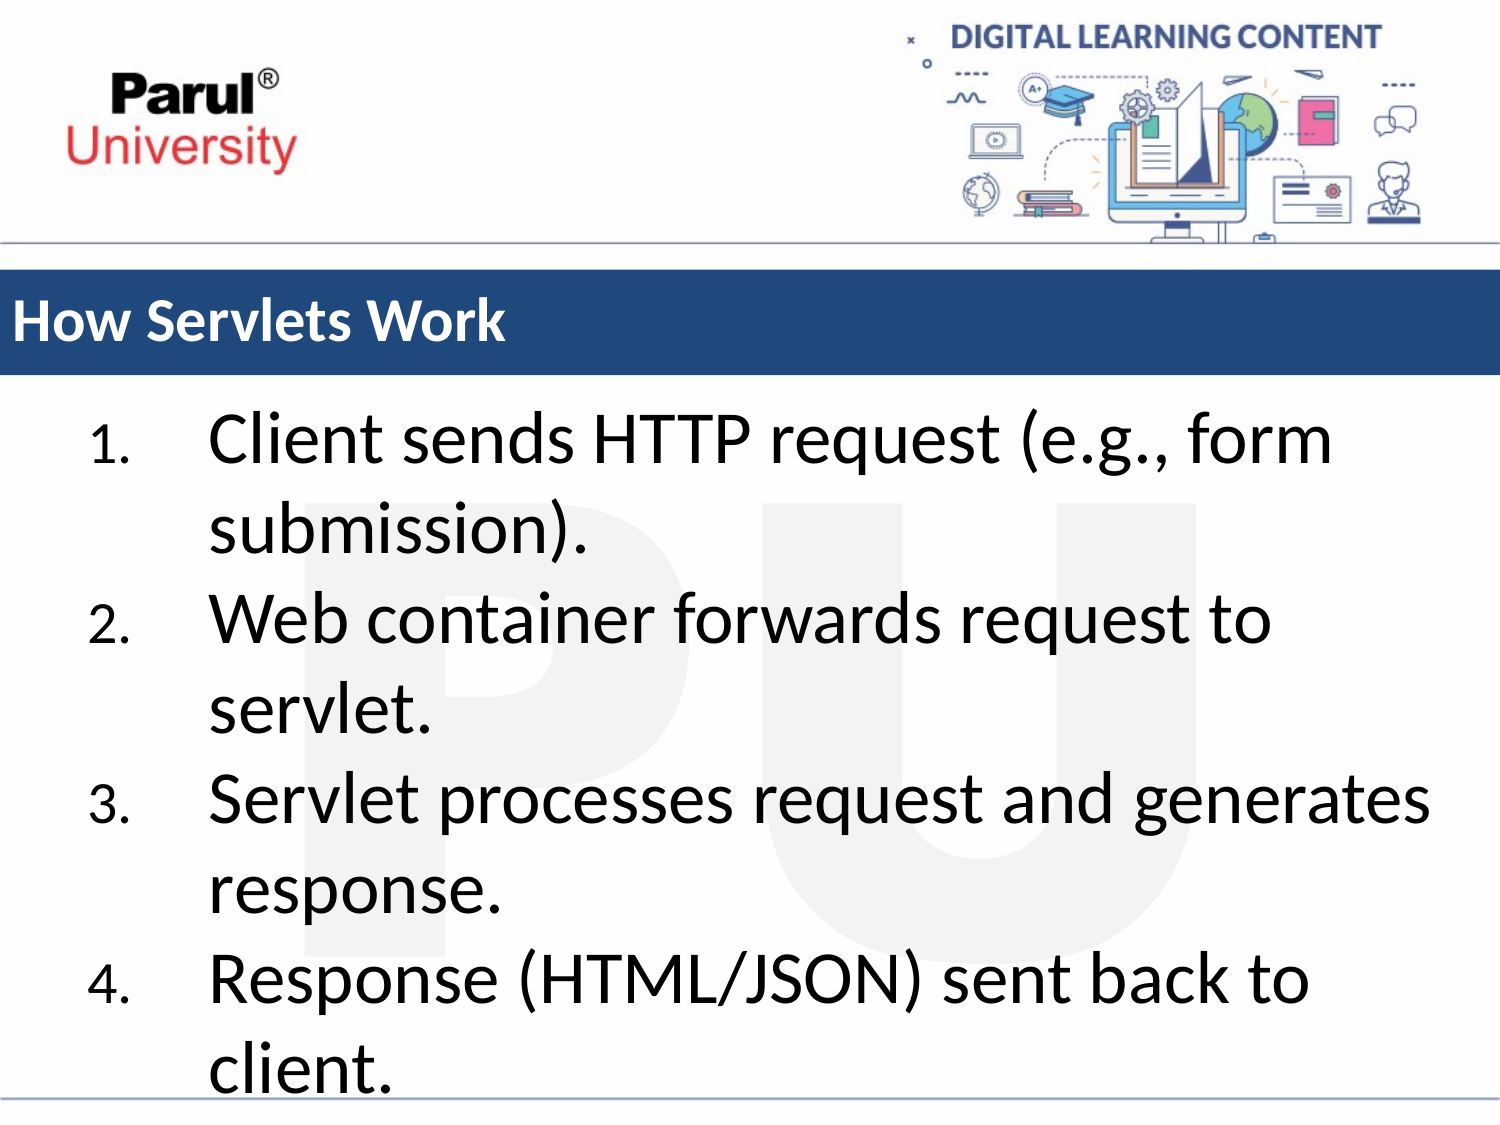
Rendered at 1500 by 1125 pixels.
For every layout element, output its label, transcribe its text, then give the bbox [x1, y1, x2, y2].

picture [0, 0, 1500, 269]
title How Servlets Work [12, 278, 1488, 358]
list Client sends HTTP request (e.g., form submission). Web container forwards request to servlet. Servlet processes request and generates response. Response (HTML/JSON) sent back to client. [49, 388, 1471, 1116]
picture [0, 376, 1500, 1125]
